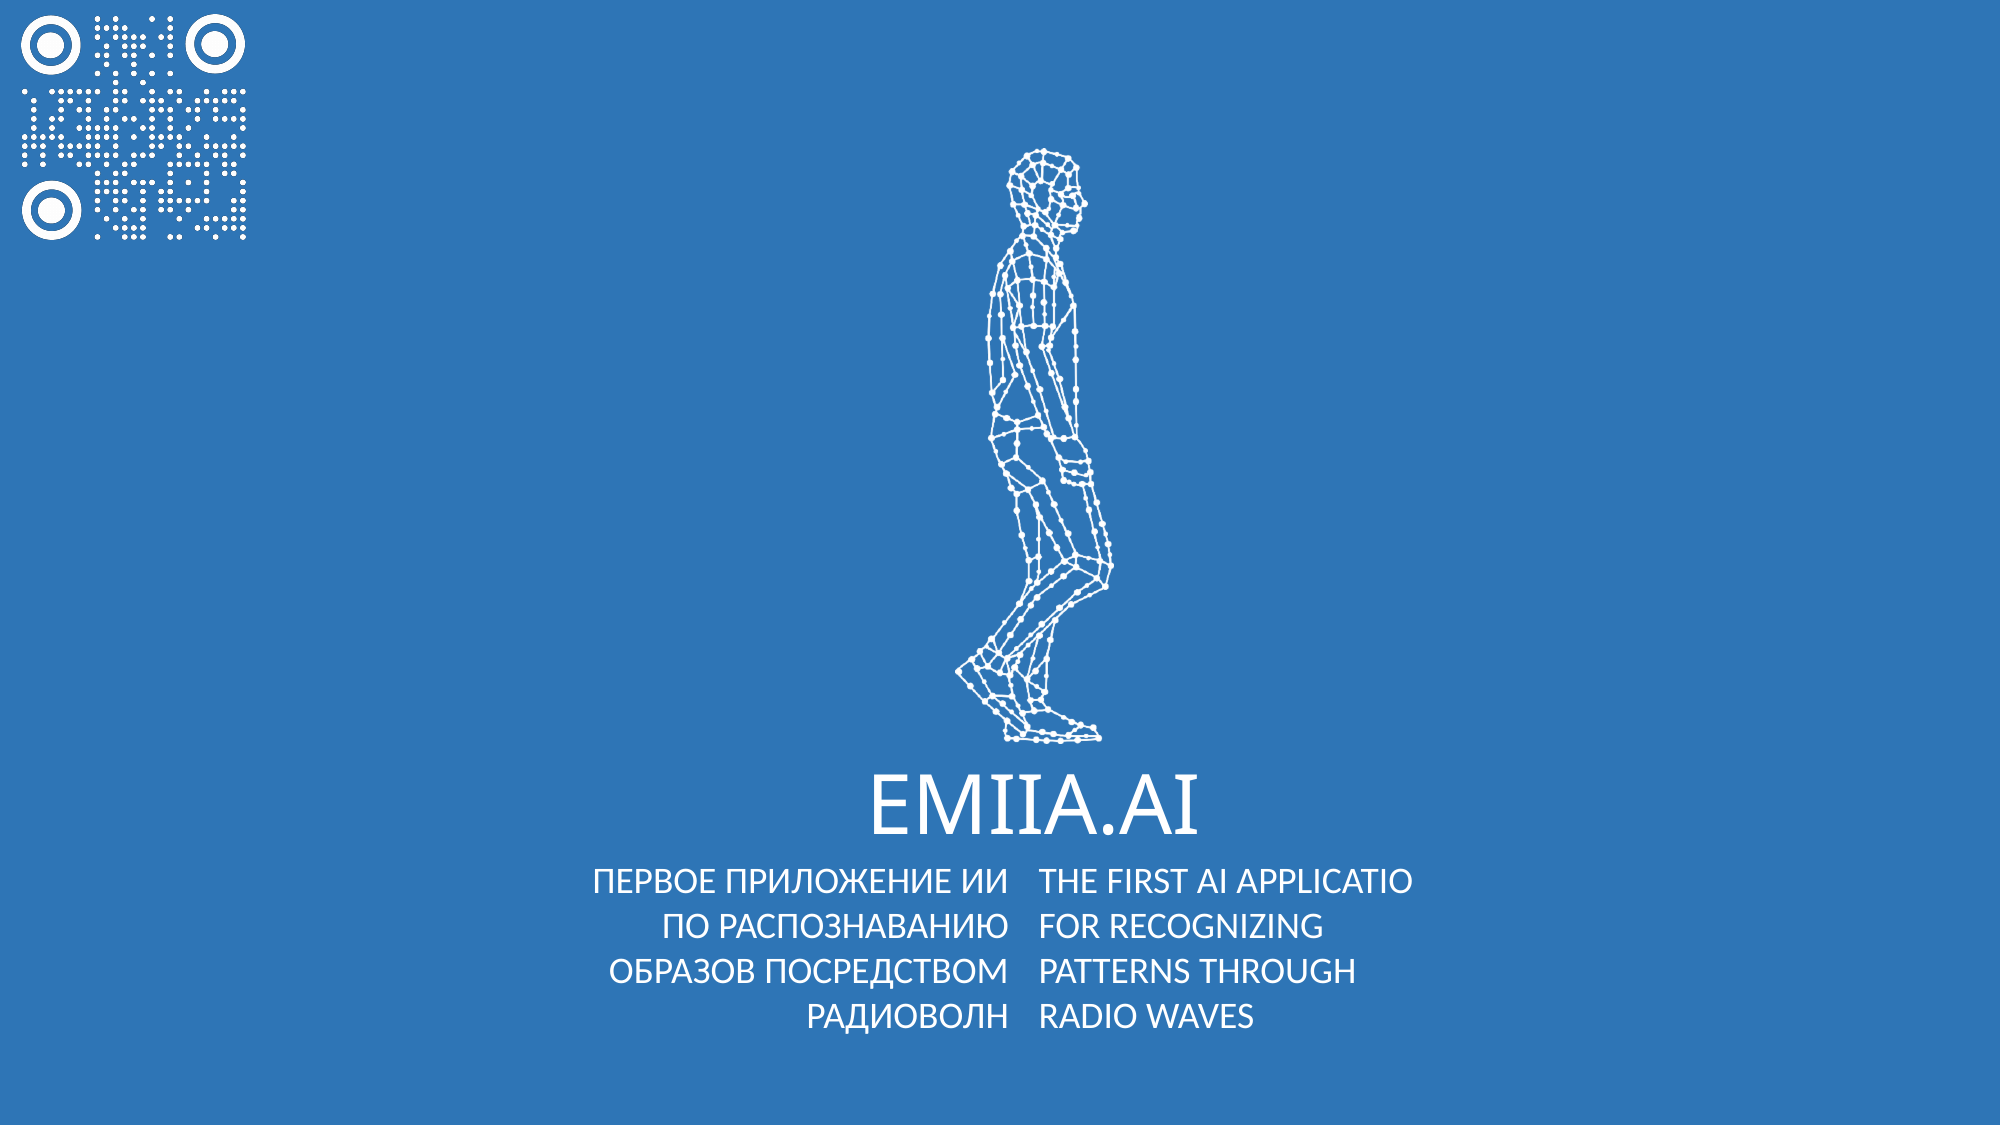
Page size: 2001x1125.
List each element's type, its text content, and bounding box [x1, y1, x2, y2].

picture [21, 14, 246, 241]
text_box ПЕРВОЕ ПРИЛОЖЕНИЕ ИИ ПО РАСПОЗНАВАНИЮ ОБРАЗОВ ПОСРЕДСТВОМ РАДИОВОЛН [569, 848, 1024, 1044]
picture [955, 148, 1114, 745]
text_box THE FIRST AI APPLICATIO FOR RECOGNIZING PATTERNS THROUGH RADIO WAVES [1024, 848, 1432, 1044]
text_box EMIIA.AI [851, 744, 1217, 848]
